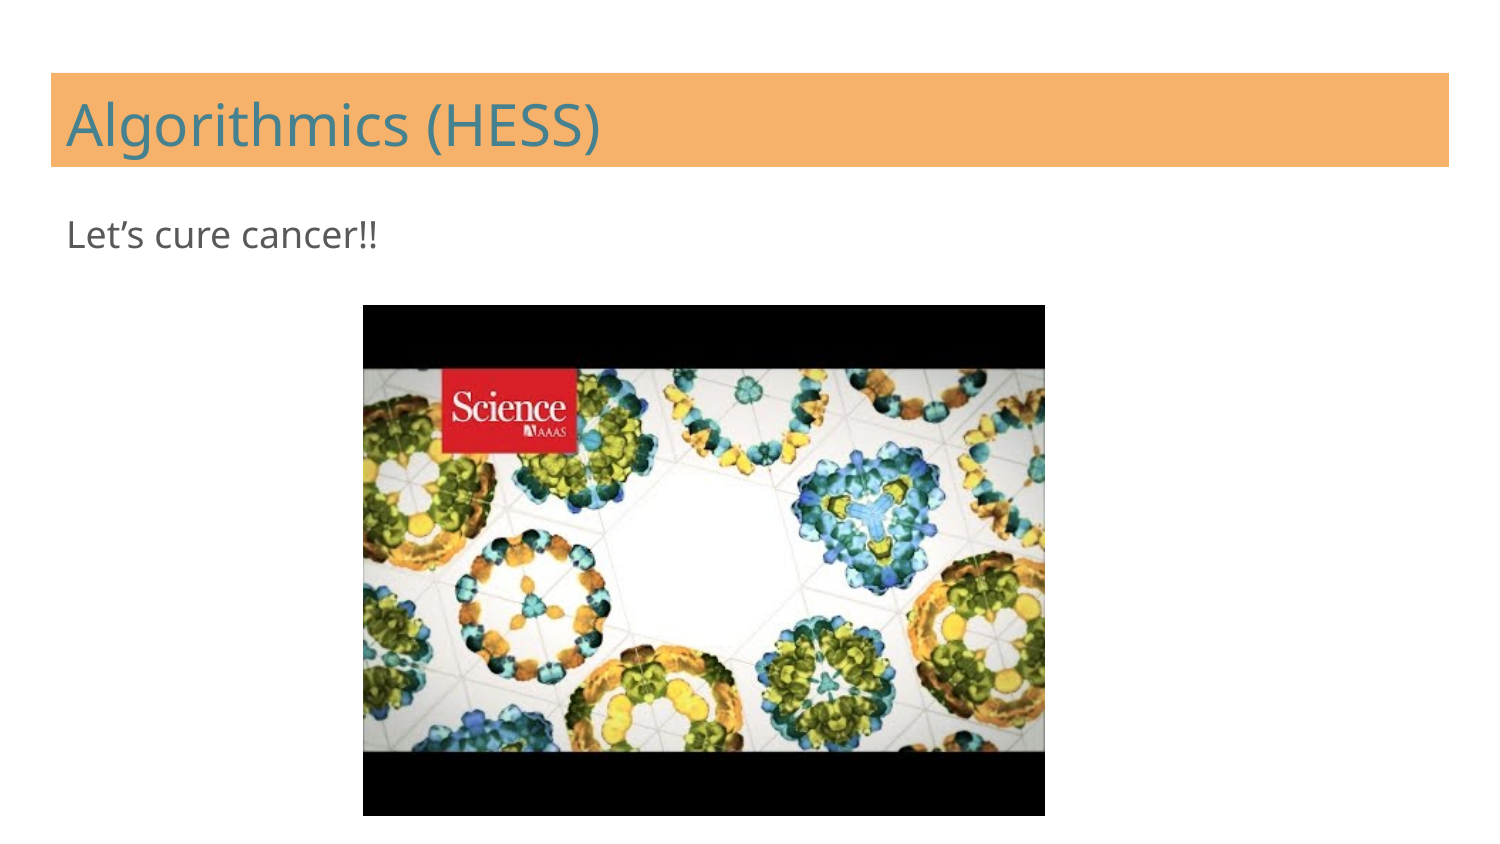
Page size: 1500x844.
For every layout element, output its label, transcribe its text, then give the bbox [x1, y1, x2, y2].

picture [363, 304, 1046, 817]
list Let’s cure cancer!! [51, 189, 1449, 283]
title Algorithmics (HESS) [51, 72, 1449, 167]
